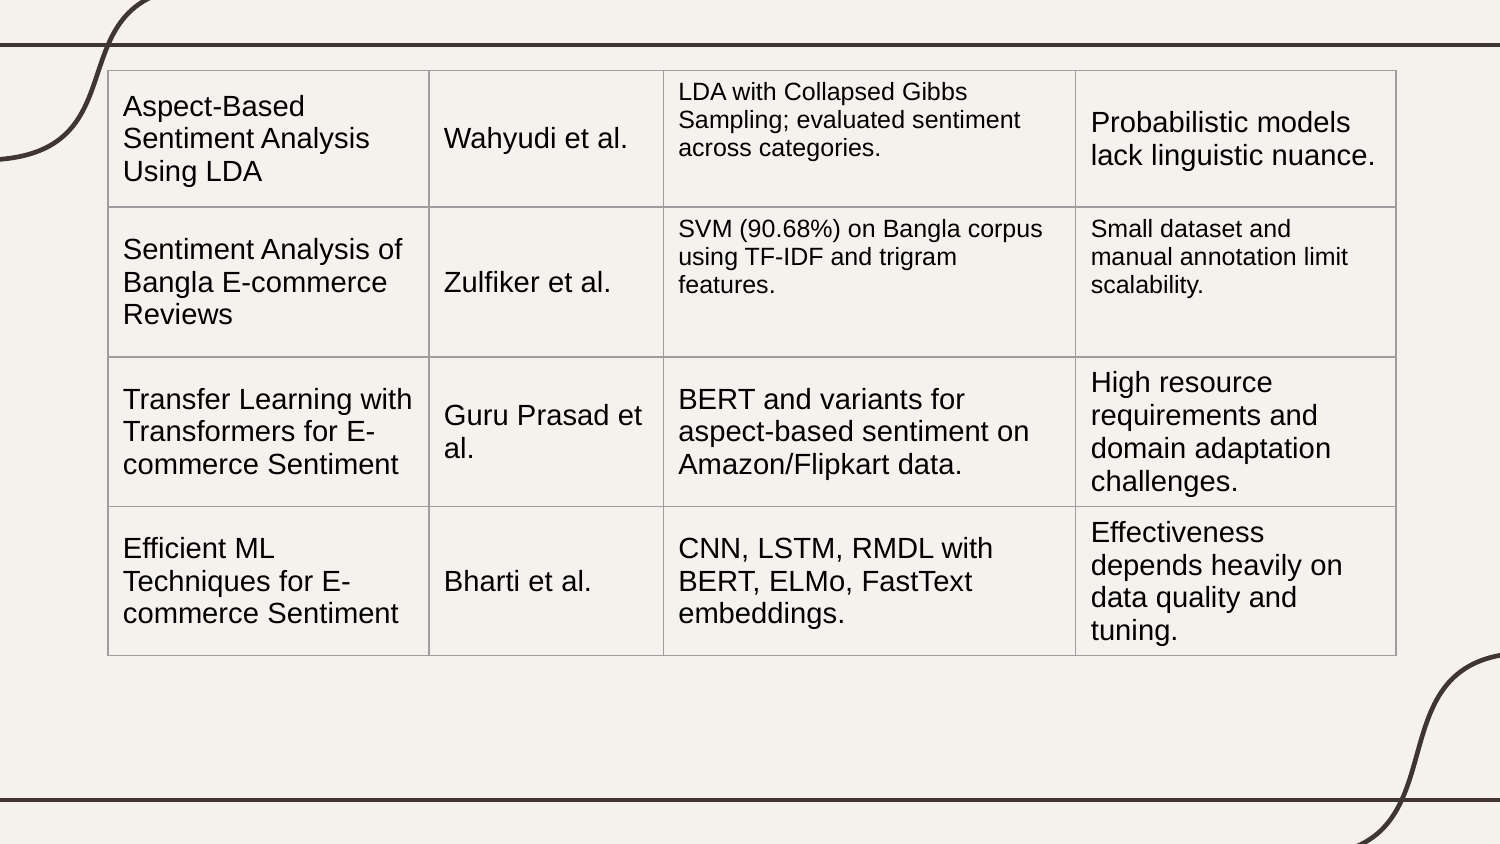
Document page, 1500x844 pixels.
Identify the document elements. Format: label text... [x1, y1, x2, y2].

table_cell High resource requirements and domain adaptation challenges. [1076, 358, 1395, 506]
table_cell SVM (90.68%) on Bangla corpus using TF-IDF and trigram features. [664, 208, 1075, 356]
table_cell Bharti et al. [430, 507, 663, 655]
table_cell BERT and variants for aspect-based sentiment on Amazon/Flipkart data. [664, 358, 1075, 506]
table_cell Zulfiker et al. [430, 208, 663, 356]
table_cell Guru Prasad et al. [430, 358, 663, 506]
table_header LDA with Collapsed Gibbs Sampling; evaluated sentiment across categories. [664, 71, 1075, 206]
table_header Aspect-Based Sentiment Analysis Using LDA [109, 71, 428, 206]
table_cell CNN, LSTM, RMDL with BERT, ELMo, FastText embeddings. [664, 507, 1075, 655]
table_cell Transfer Learning with Transformers for E-commerce Sentiment [109, 358, 428, 506]
table_cell Small dataset and manual annotation limit scalability. [1076, 208, 1395, 356]
table_cell Effectiveness depends heavily on data quality and tuning. [1076, 507, 1395, 655]
table_header Wahyudi et al. [430, 71, 663, 206]
table_header Probabilistic models lack linguistic nuance. [1076, 71, 1395, 206]
table_cell Sentiment Analysis of Bangla E-commerce Reviews [109, 208, 428, 356]
table_cell Efficient ML Techniques for E-commerce Sentiment [109, 507, 428, 655]
